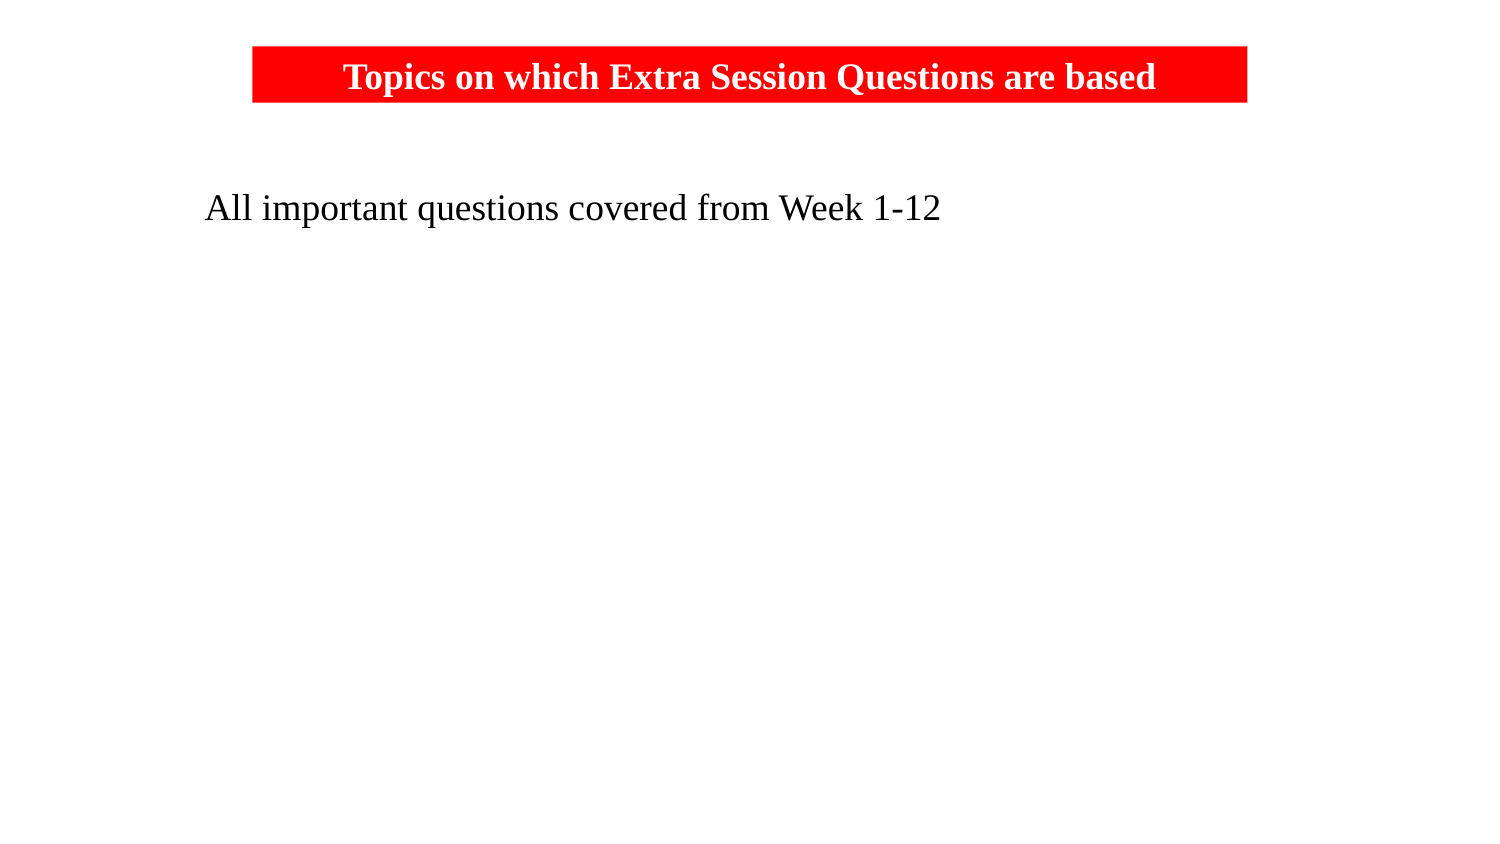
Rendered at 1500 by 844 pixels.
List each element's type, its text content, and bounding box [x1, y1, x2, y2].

text_box Topics on which Extra Session Questions are based [252, 46, 1248, 103]
text_box All important questions covered from Week 1-12 [193, 177, 1374, 234]
